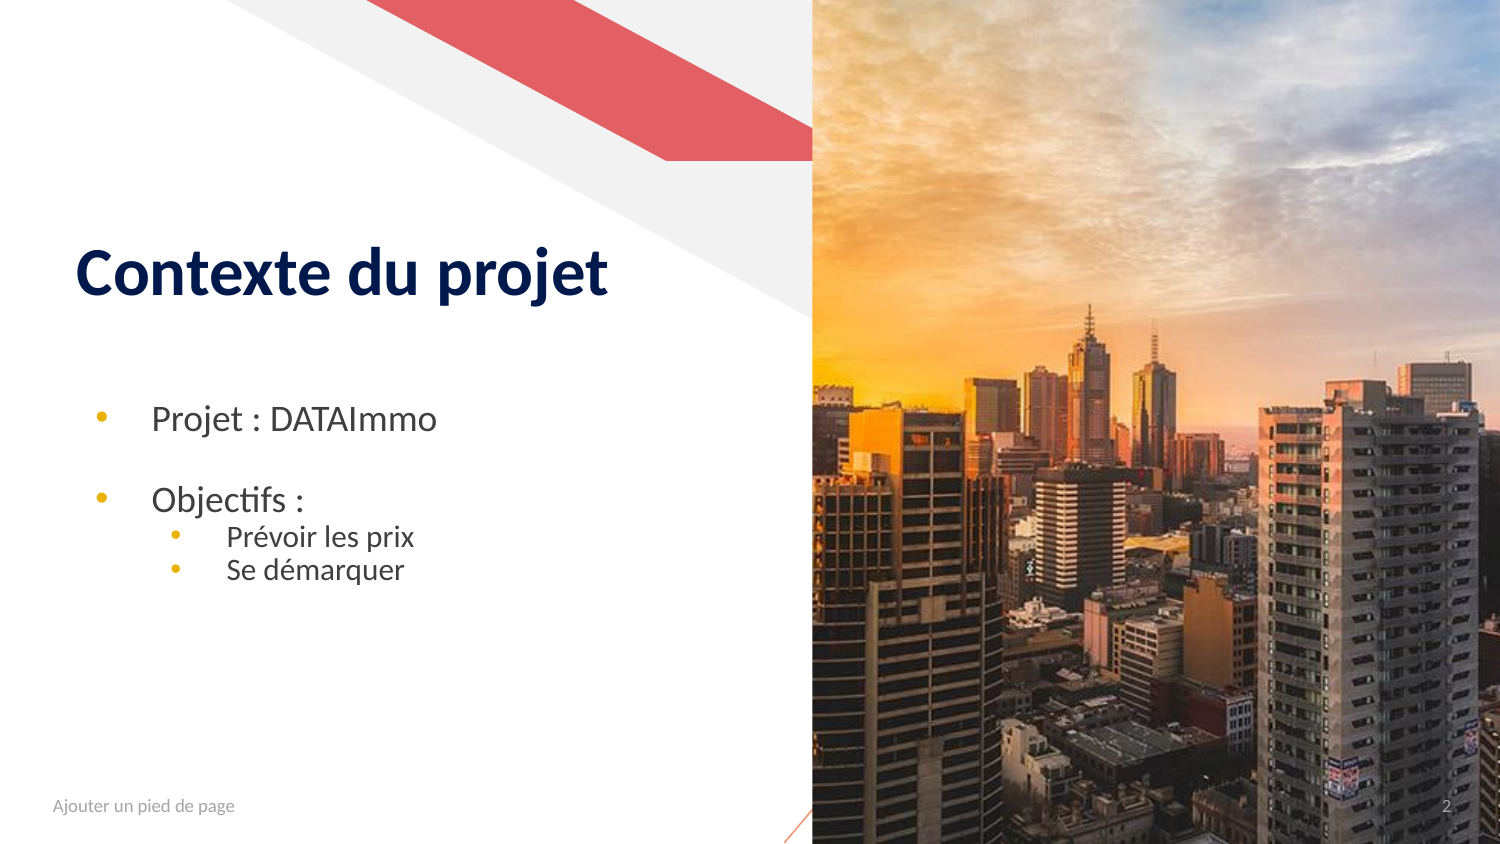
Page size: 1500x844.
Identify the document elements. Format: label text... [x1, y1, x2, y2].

list Projet : DATAImmo Objectifs : Prévoir les prix Se démarquer [65, 393, 674, 758]
title Contexte du projet [65, 160, 807, 311]
picture [812, 0, 1500, 844]
footer Ajouter un pied de page [41, 782, 548, 827]
